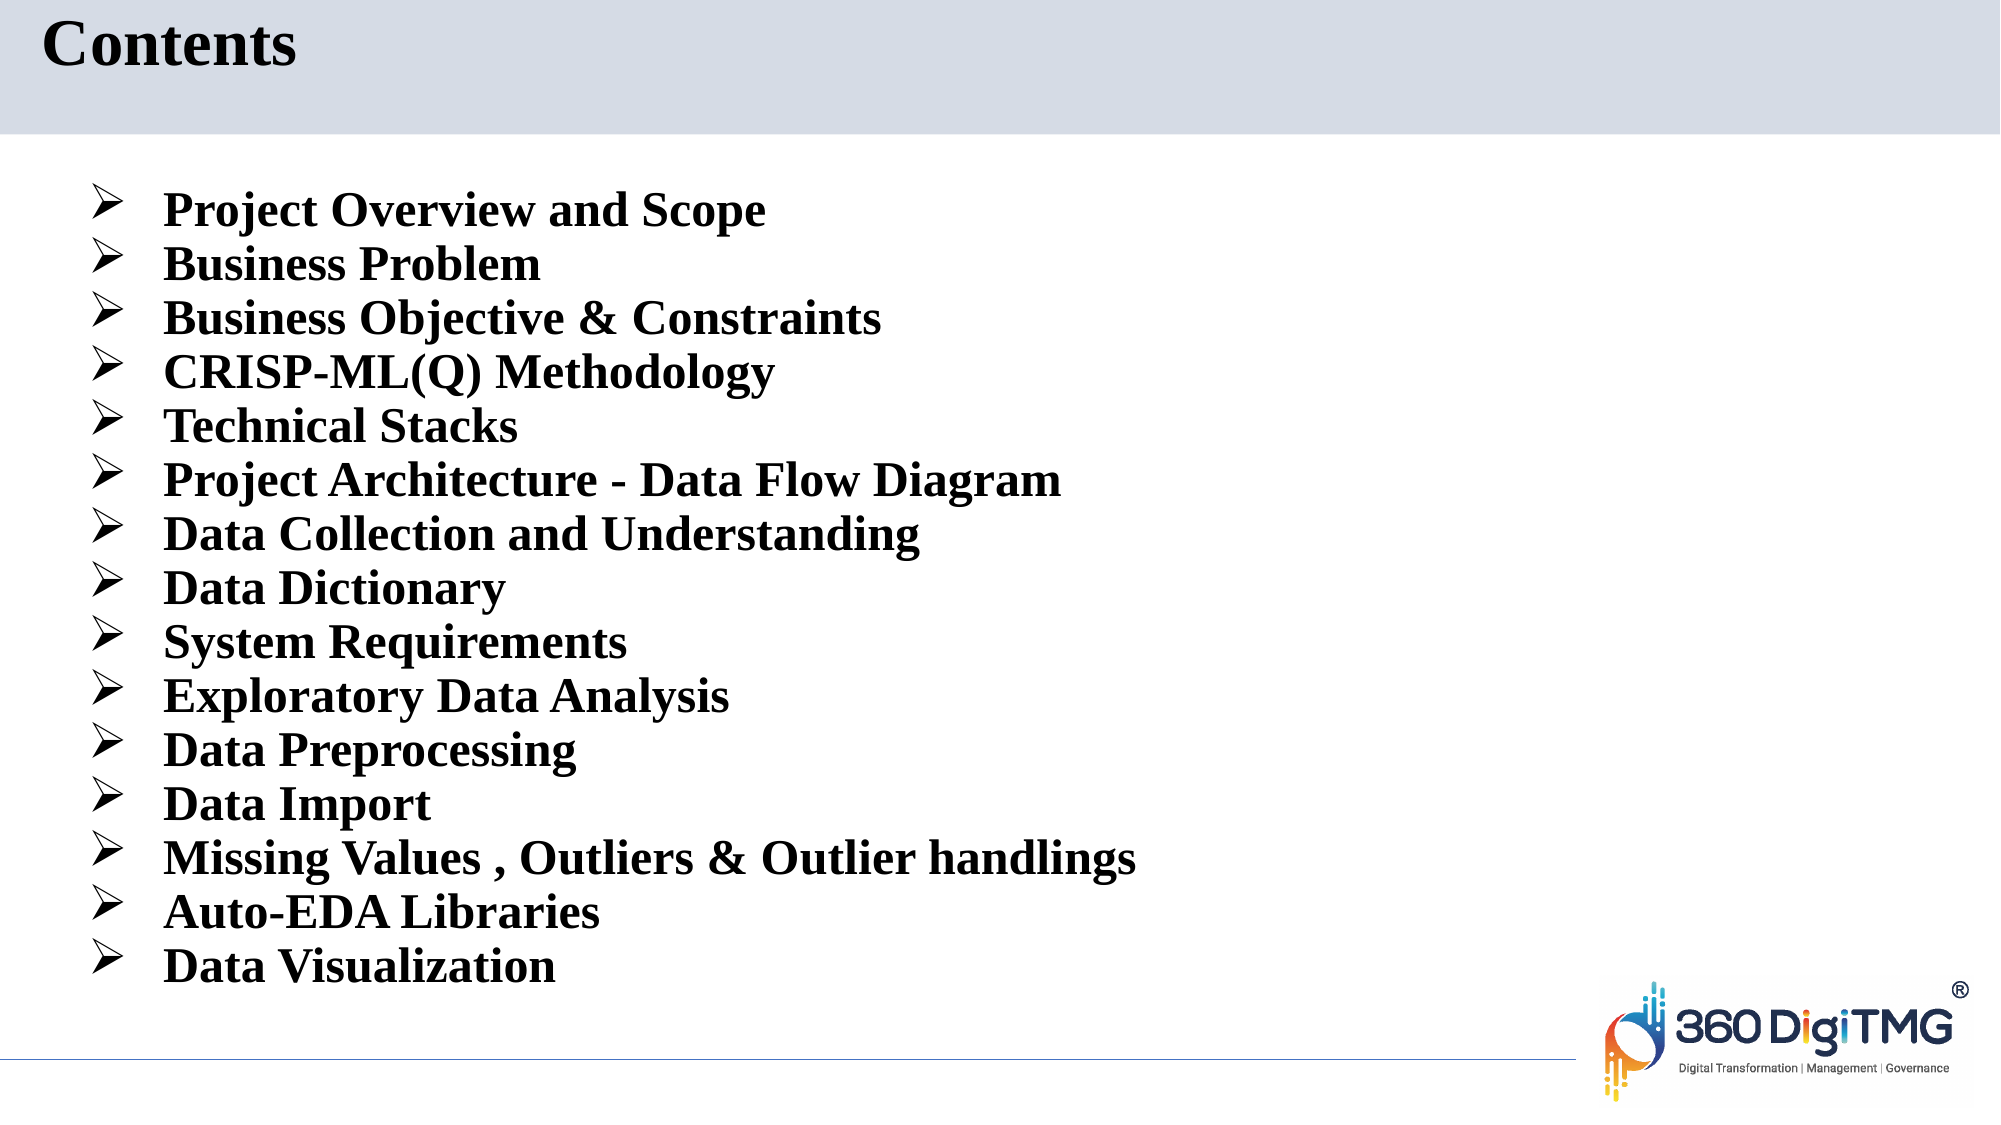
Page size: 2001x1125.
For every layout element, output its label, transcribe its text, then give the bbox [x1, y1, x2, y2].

text_box Project Overview and Scope Business Problem Business Objective & Constraints CRISP-ML(Q) Methodology Technical Stacks Project Architecture - Data Flow Diagram Data Collection and Understanding Data Dictionary System Requirements Exploratory Data Analysis Data Preprocessing Data Import Missing Values , Outliers & Outlier handlings Auto-EDA Libraries Data Visualization [68, 168, 1879, 1008]
title Contents [26, 0, 1752, 146]
picture [1599, 975, 1974, 1109]
